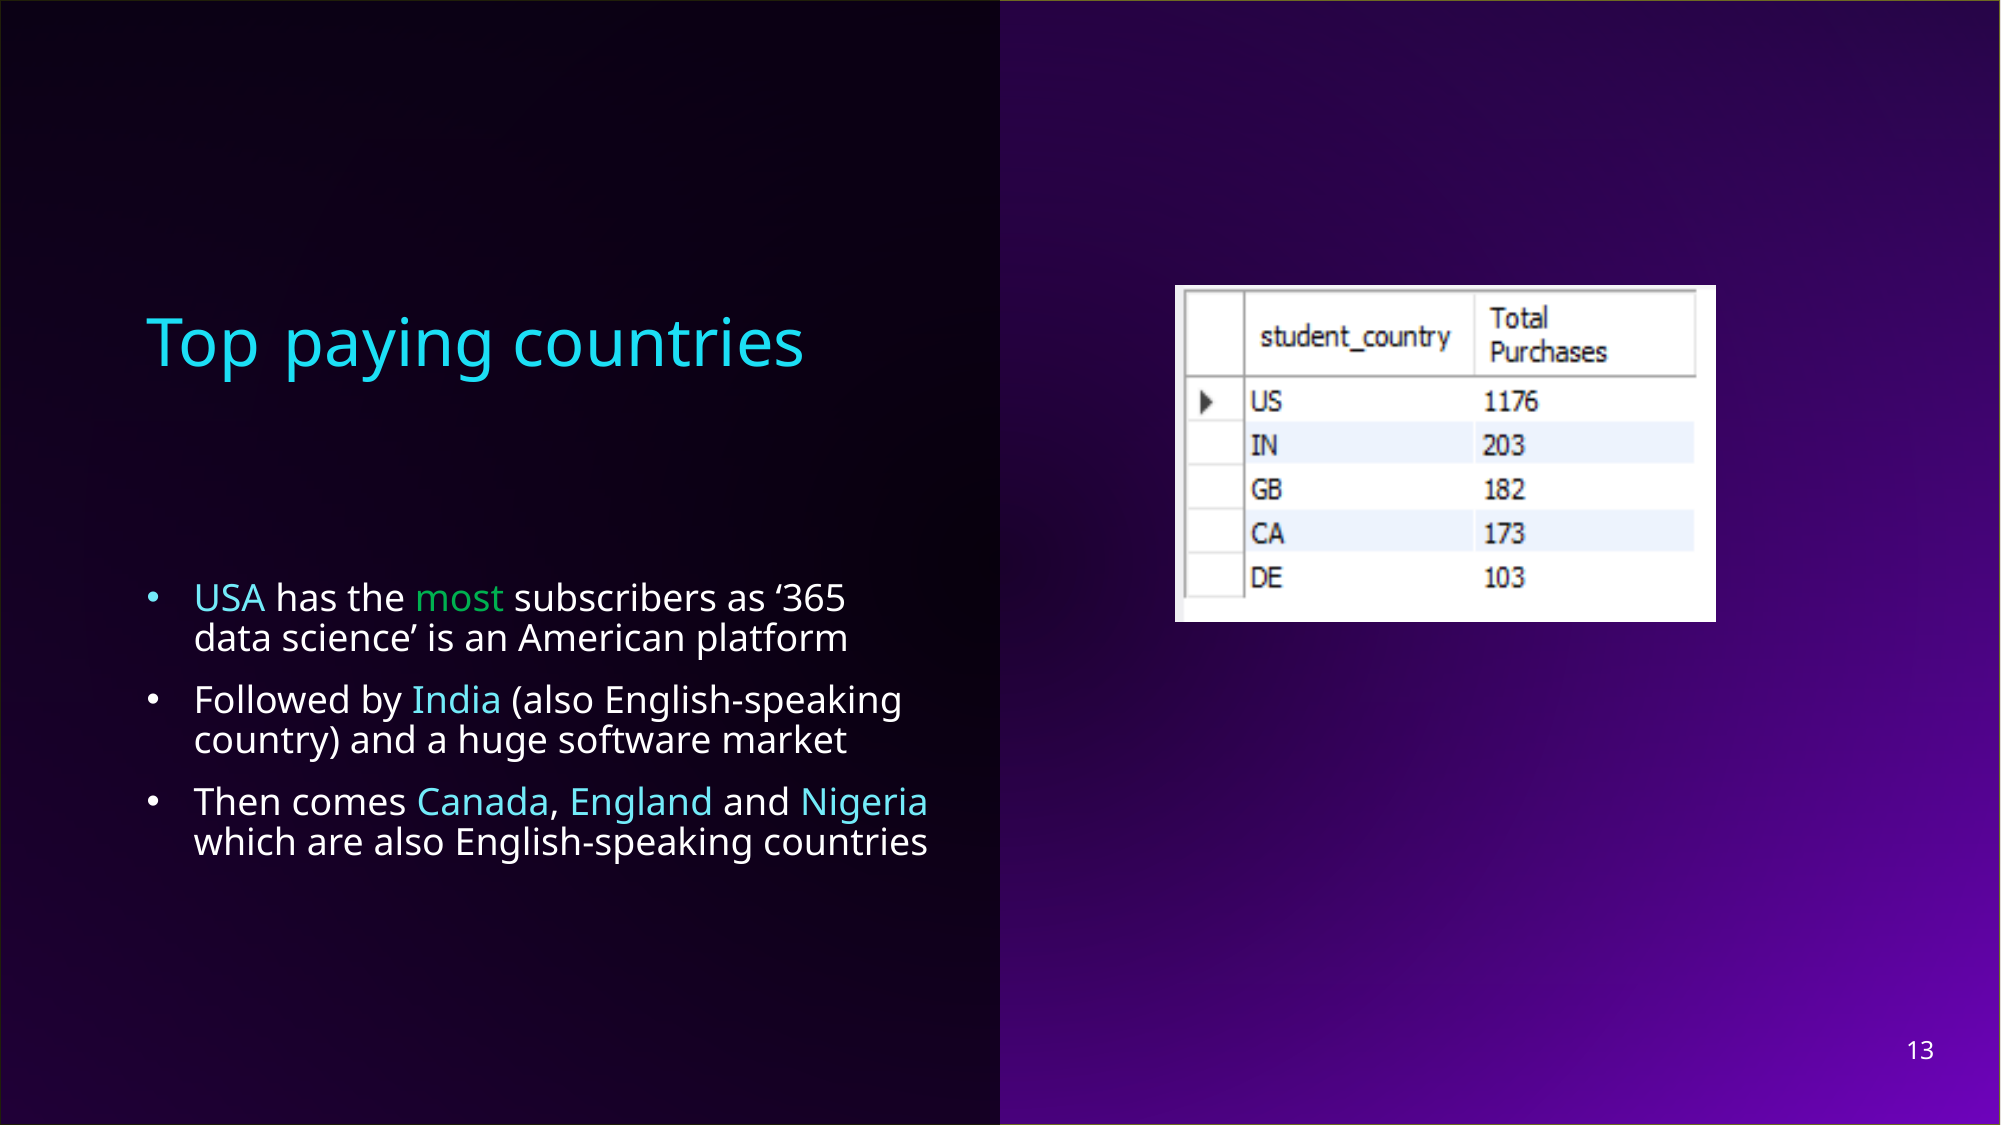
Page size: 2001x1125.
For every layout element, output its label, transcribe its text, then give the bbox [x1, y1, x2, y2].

title Top paying countries [131, 83, 945, 389]
picture [1174, 285, 1716, 622]
slide_number 13 [1499, 1021, 1950, 1082]
subtitle USA has the most subscribers as ‘365 data science’ is an American platform Followed by India (also English-speaking country) and a huge software market Then comes Canada, England and Nigeria which are also English-speaking countries [131, 571, 945, 964]
